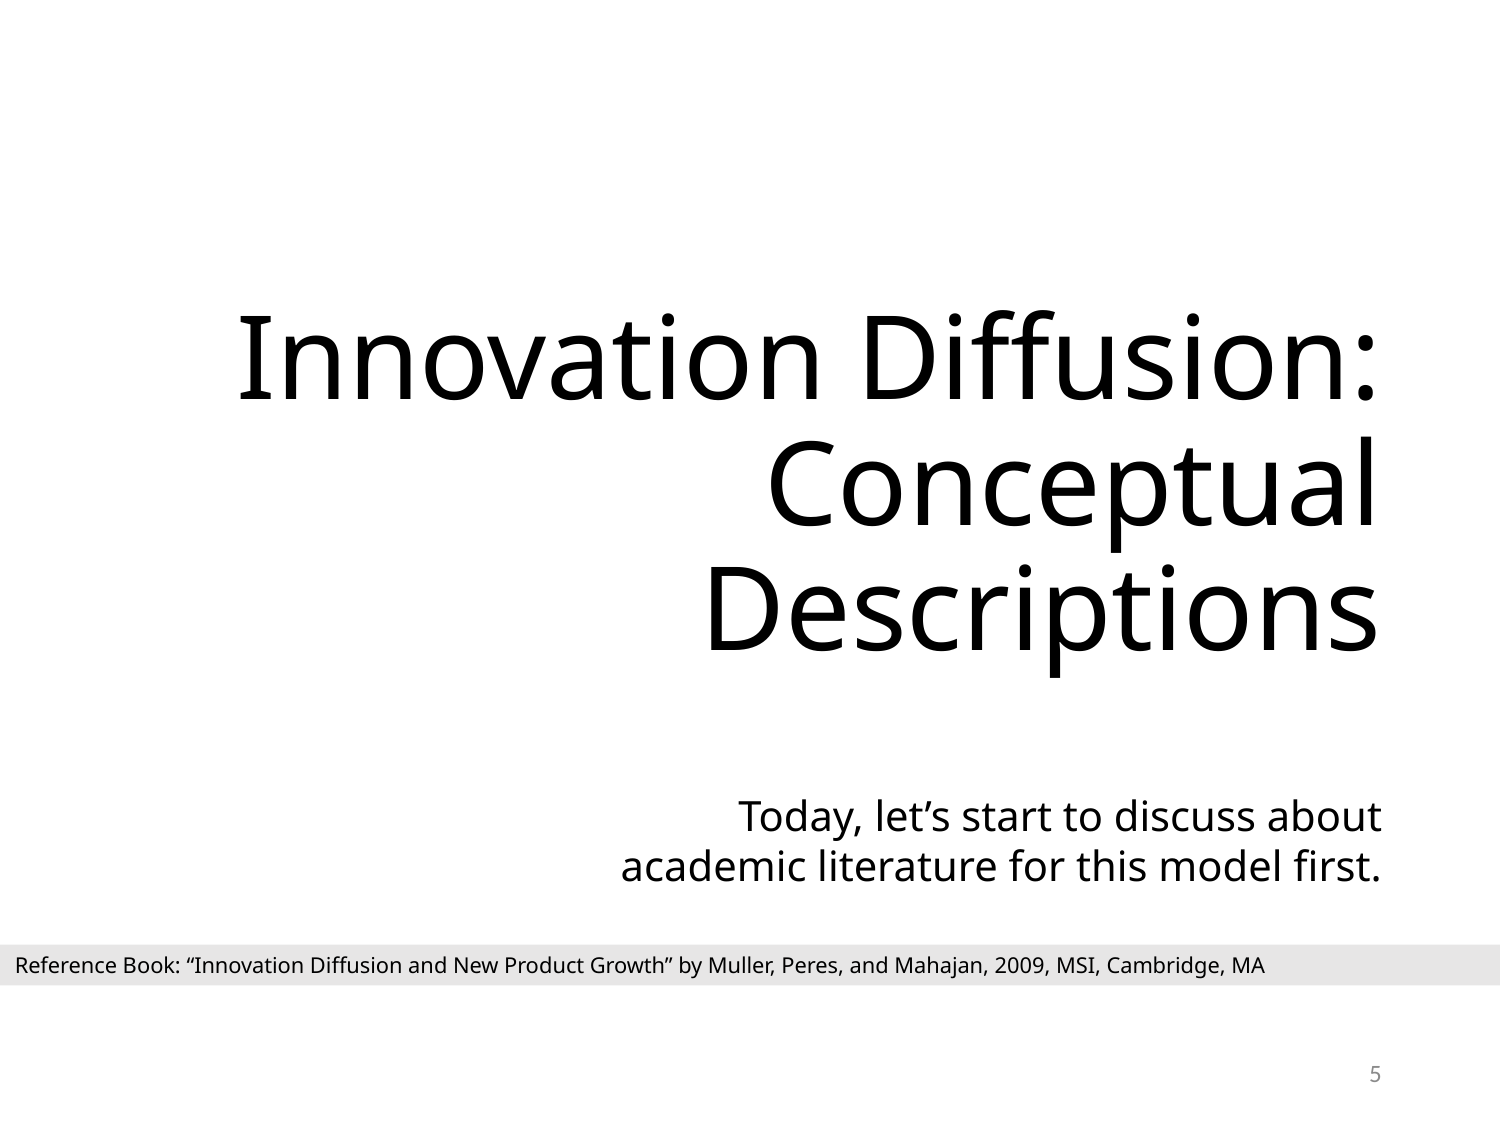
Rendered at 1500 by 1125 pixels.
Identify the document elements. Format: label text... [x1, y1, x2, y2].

text_box Today, let’s start to discuss about academic literature for this model first. [323, 782, 1408, 897]
slide_number 5 [1059, 1042, 1397, 1103]
text_box Reference Book: “Innovation Diffusion and New Product Growth” by Muller, Peres, and Mahajan, 2009, MSI, Cambridge, MA [0, 944, 1500, 986]
title Innovation Diffusion: Conceptual Descriptions [121, 291, 1397, 684]
